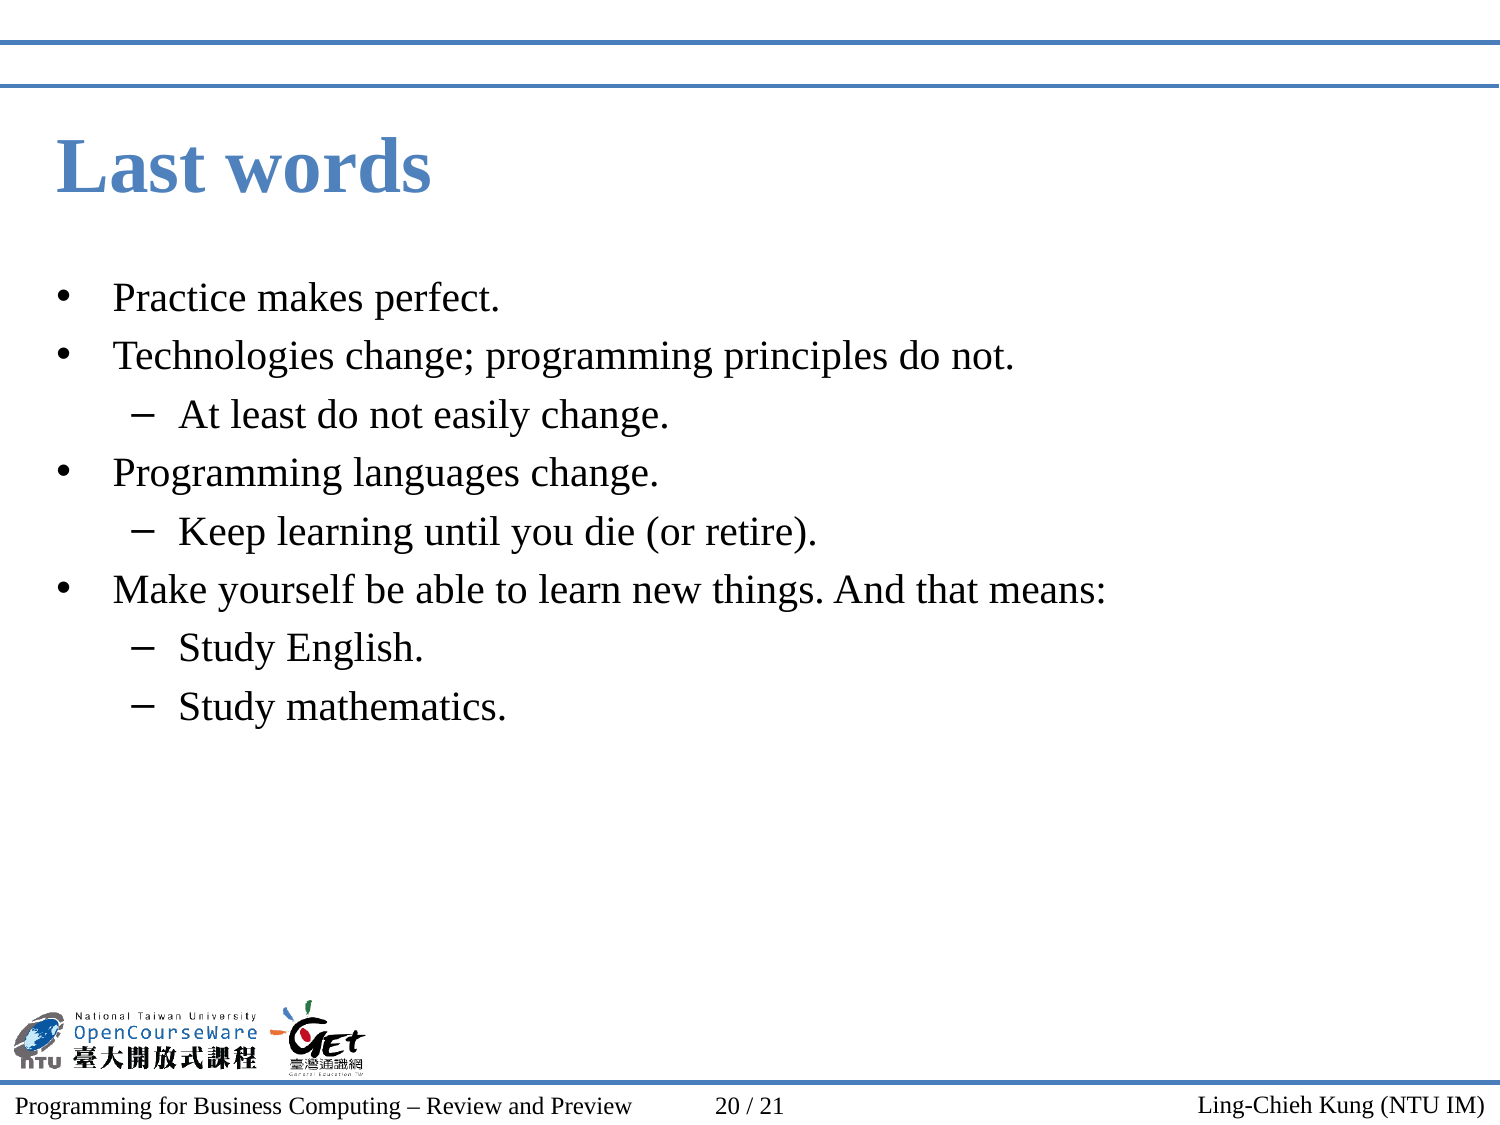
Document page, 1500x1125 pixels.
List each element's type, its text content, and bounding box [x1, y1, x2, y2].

picture [0, 999, 373, 1083]
title Last words [41, 90, 1471, 233]
list Practice makes perfect. Technologies change; programming principles do not. At least do not easily change. Programming languages change. Keep learning until you die (or retire). Make yourself be able to learn new things. And that means: Study English. Study mathematics. [41, 262, 1471, 1071]
